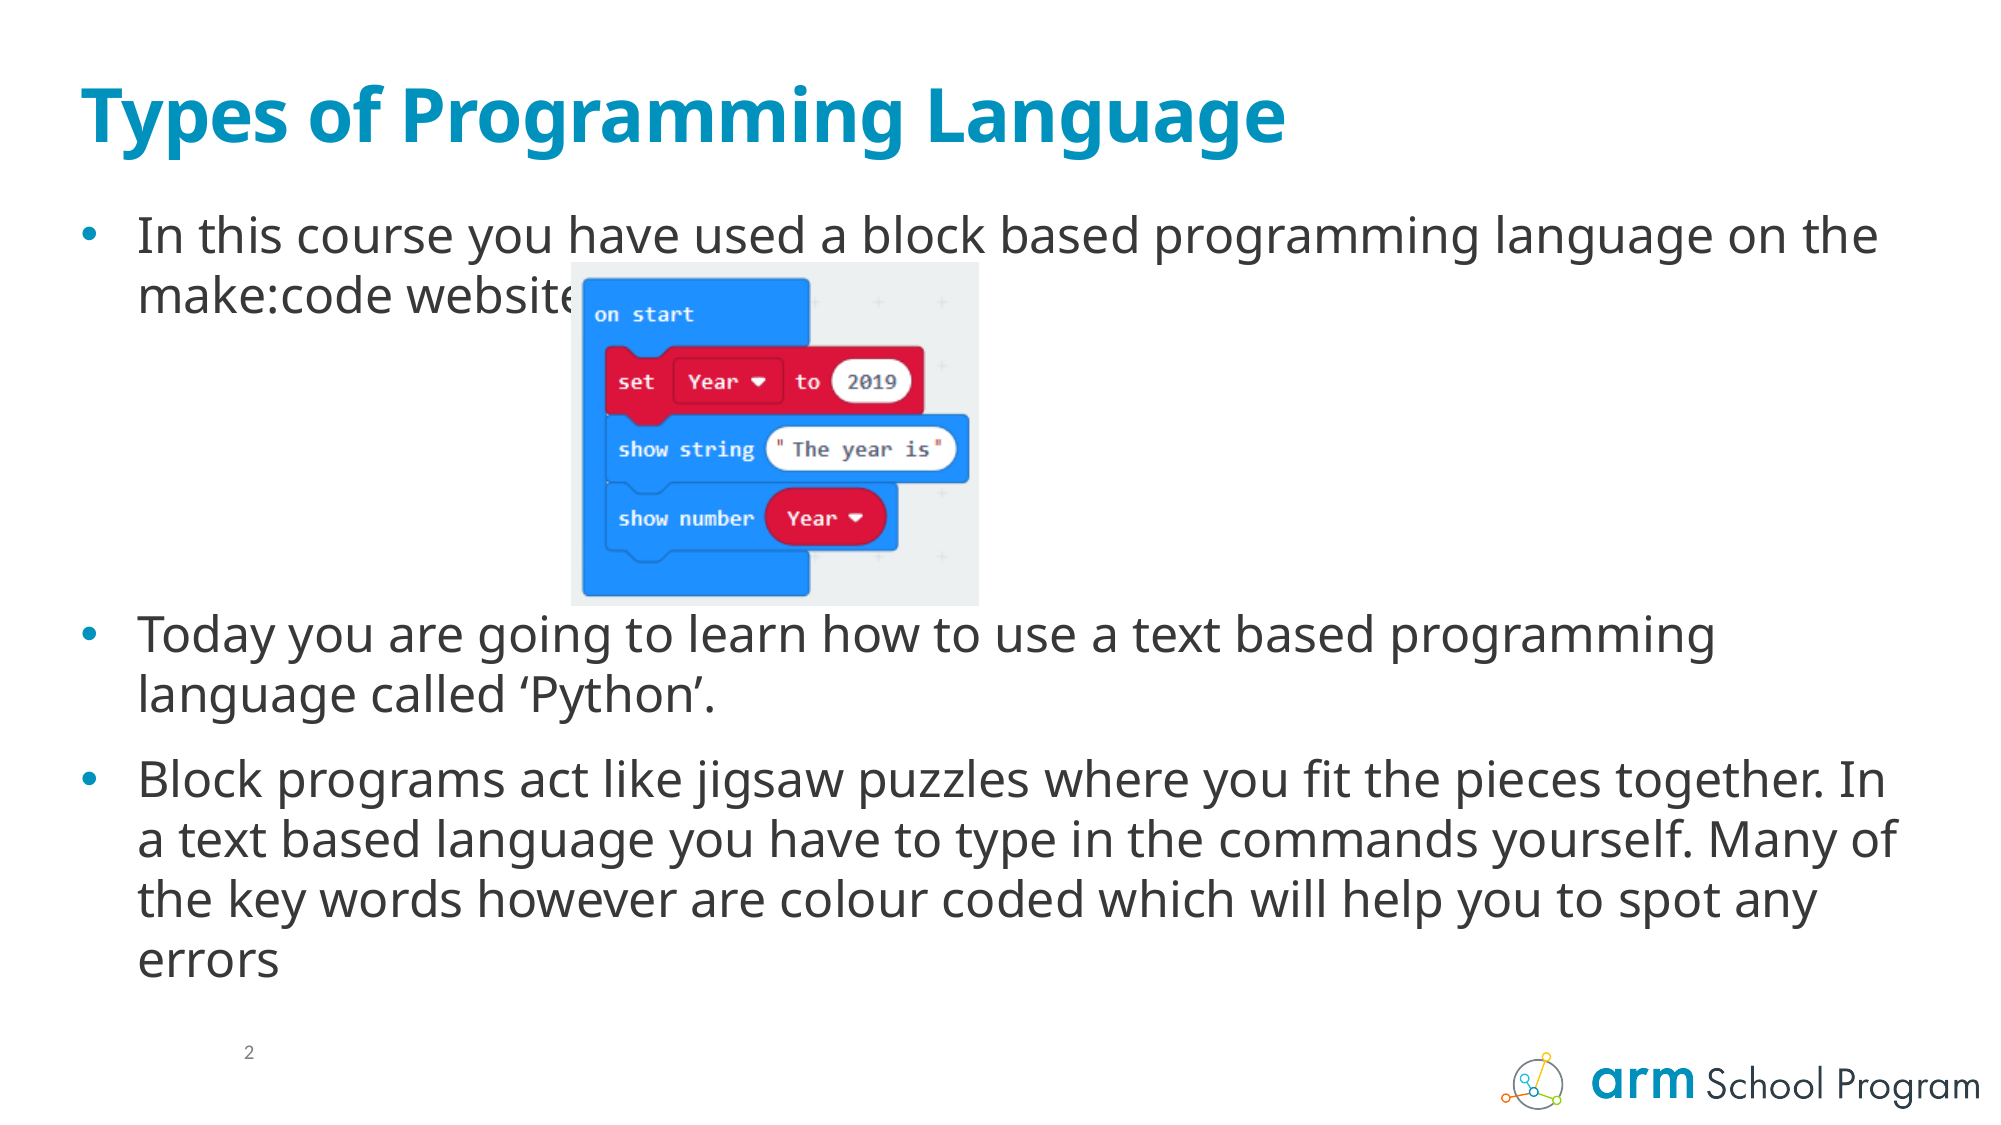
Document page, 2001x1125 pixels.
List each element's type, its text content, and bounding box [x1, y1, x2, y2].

title Types of Programming Language [80, 48, 1915, 158]
picture [571, 262, 979, 606]
list In this course you have used a block based programming language on the make:code website Today you are going to learn how to use a text based programming language called ‘Python’. Block programs act like jigsaw puzzles where you fit the pieces together. In a text based language you have to type in the commands yourself. Many of the key words however are colour coded which will help you to spot any errors [80, 203, 1915, 957]
picture [1501, 1052, 1979, 1110]
